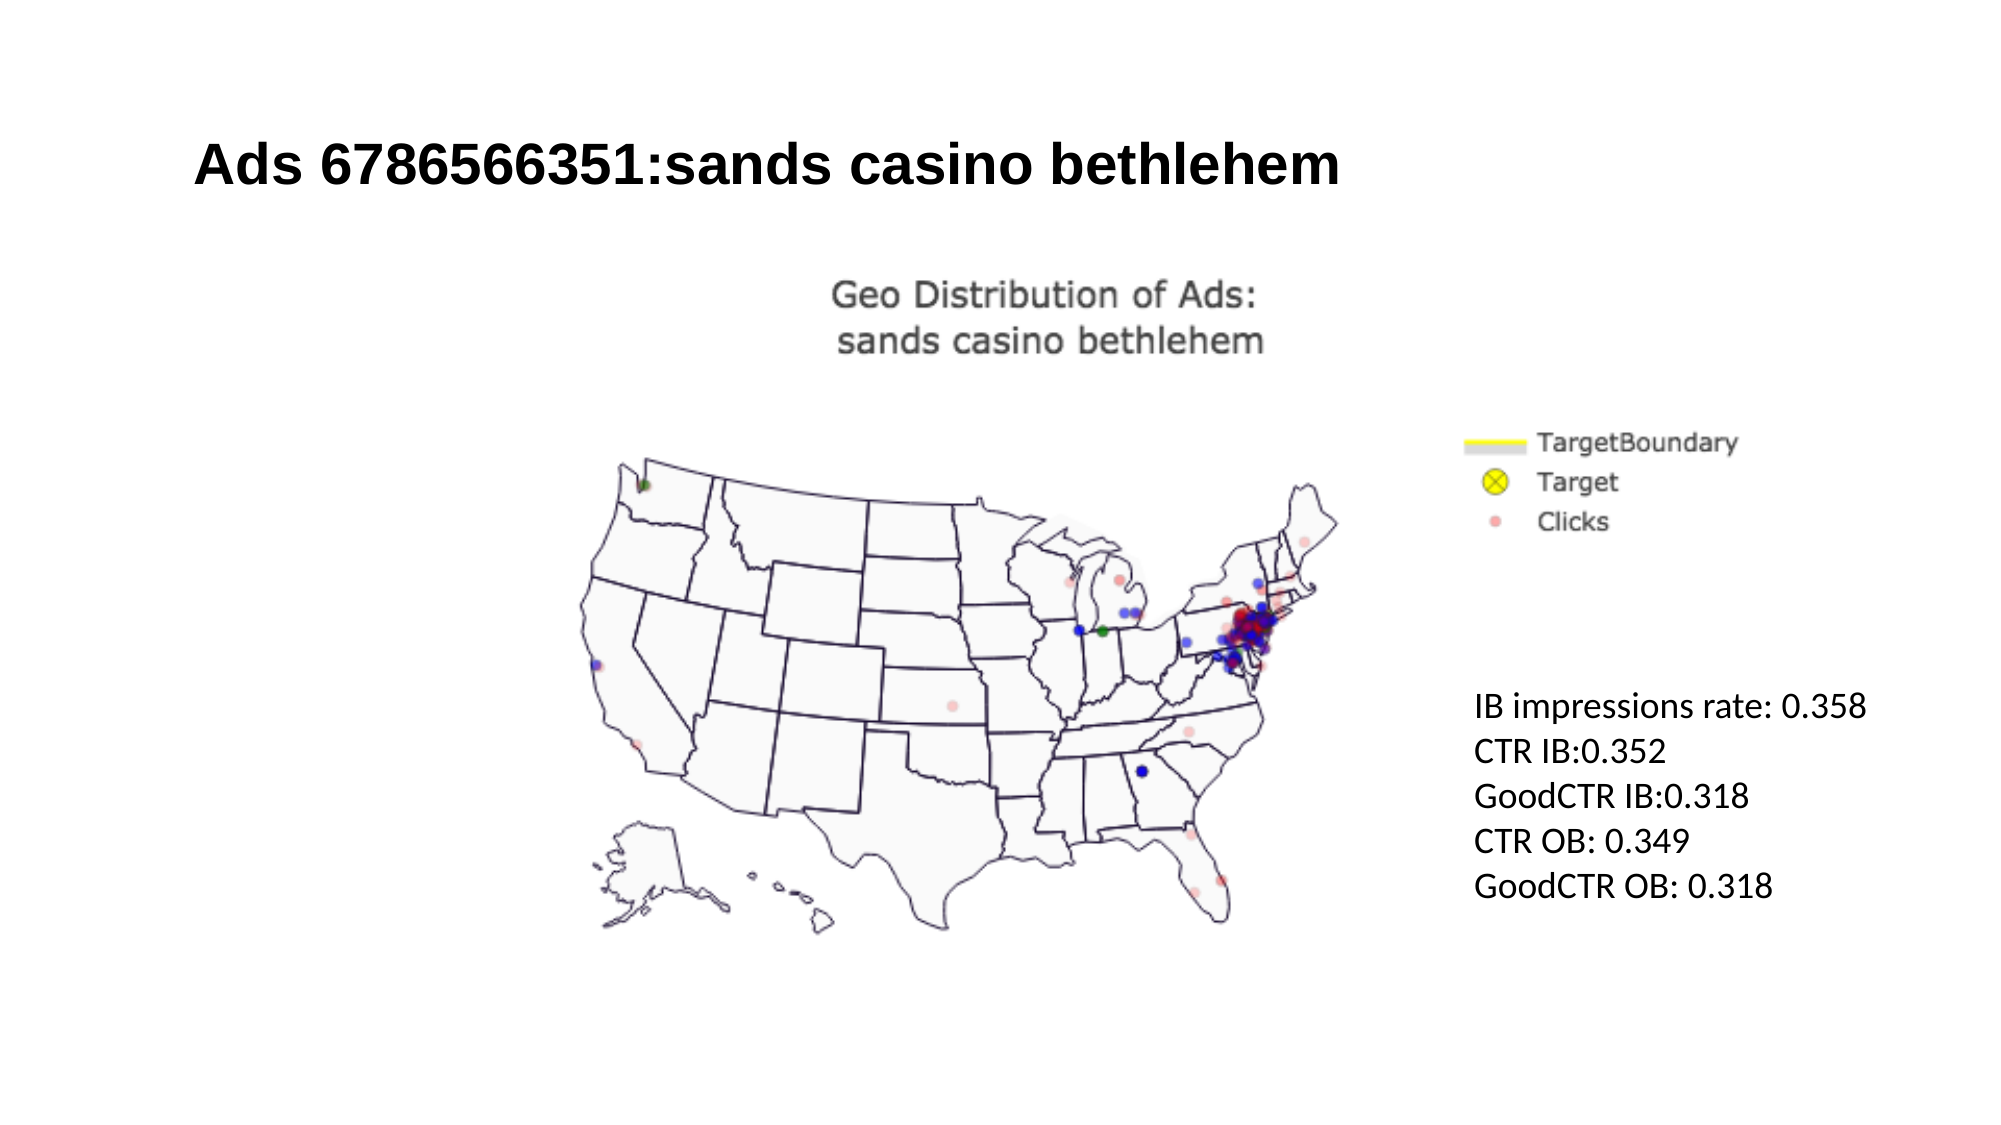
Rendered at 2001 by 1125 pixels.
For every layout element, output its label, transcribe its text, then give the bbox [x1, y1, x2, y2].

text_box IB impressions rate: 0.358 CTR IB:0.352 GoodCTR IB:0.318 CTR OB: 0.349 GoodCTR OB: 0.318 [1775, 673, 2000, 913]
picture [316, 204, 1775, 1125]
text_box Ads 6786566351:sands casino bethlehem [179, 118, 1775, 204]
